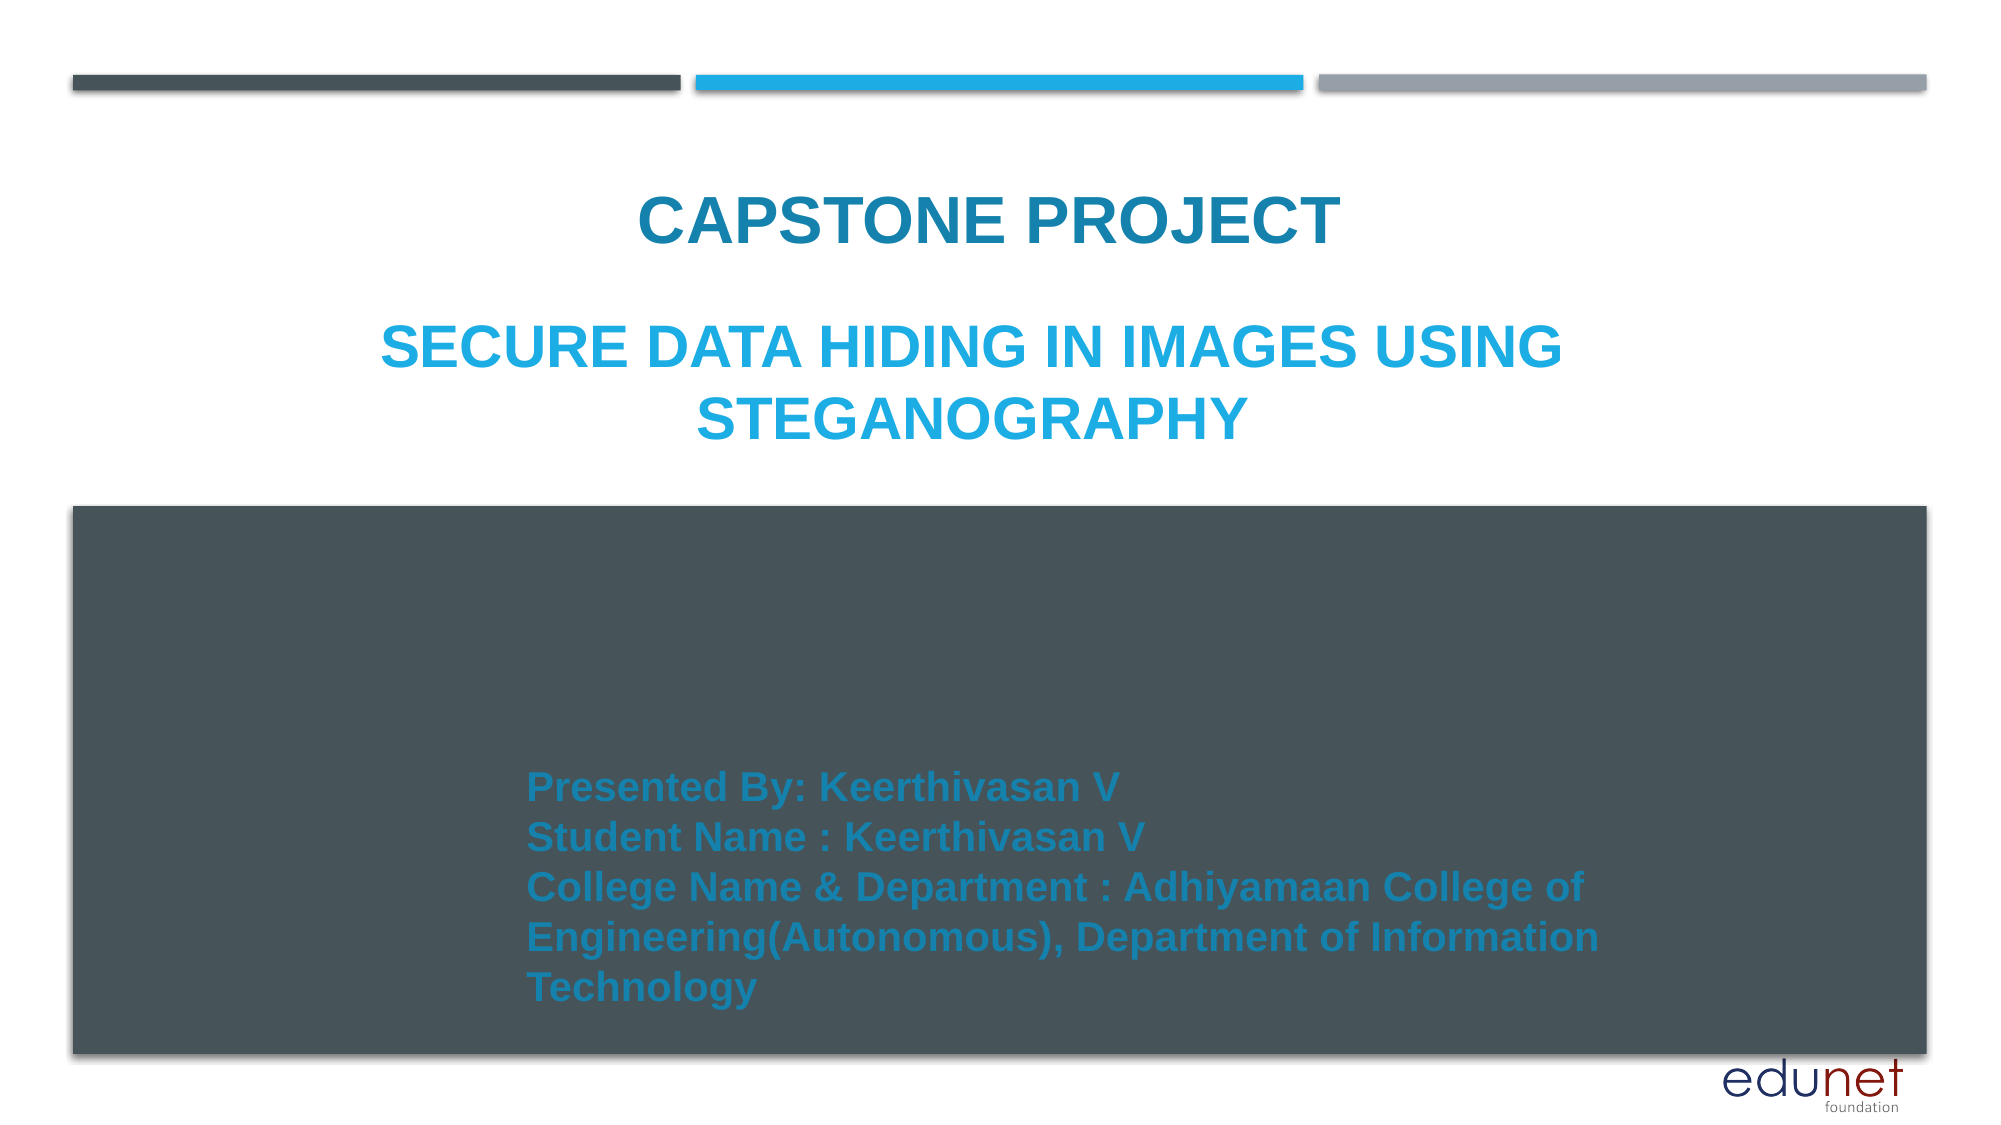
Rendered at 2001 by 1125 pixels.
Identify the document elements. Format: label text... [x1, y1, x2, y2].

text_box Presented By: Keerthivasan V Student Name : Keerthivasan V College Name & Department : Adhiyamaan College of Engineering(Autonomous), Department of Information Technology [511, 752, 1821, 1068]
text_box CAPSTONE PROJECT [0, 169, 2000, 265]
title SECURE DATA HIDING IN IMAGES USING STEGANOGRAPHY [222, 298, 1723, 460]
picture [1719, 1056, 1905, 1116]
